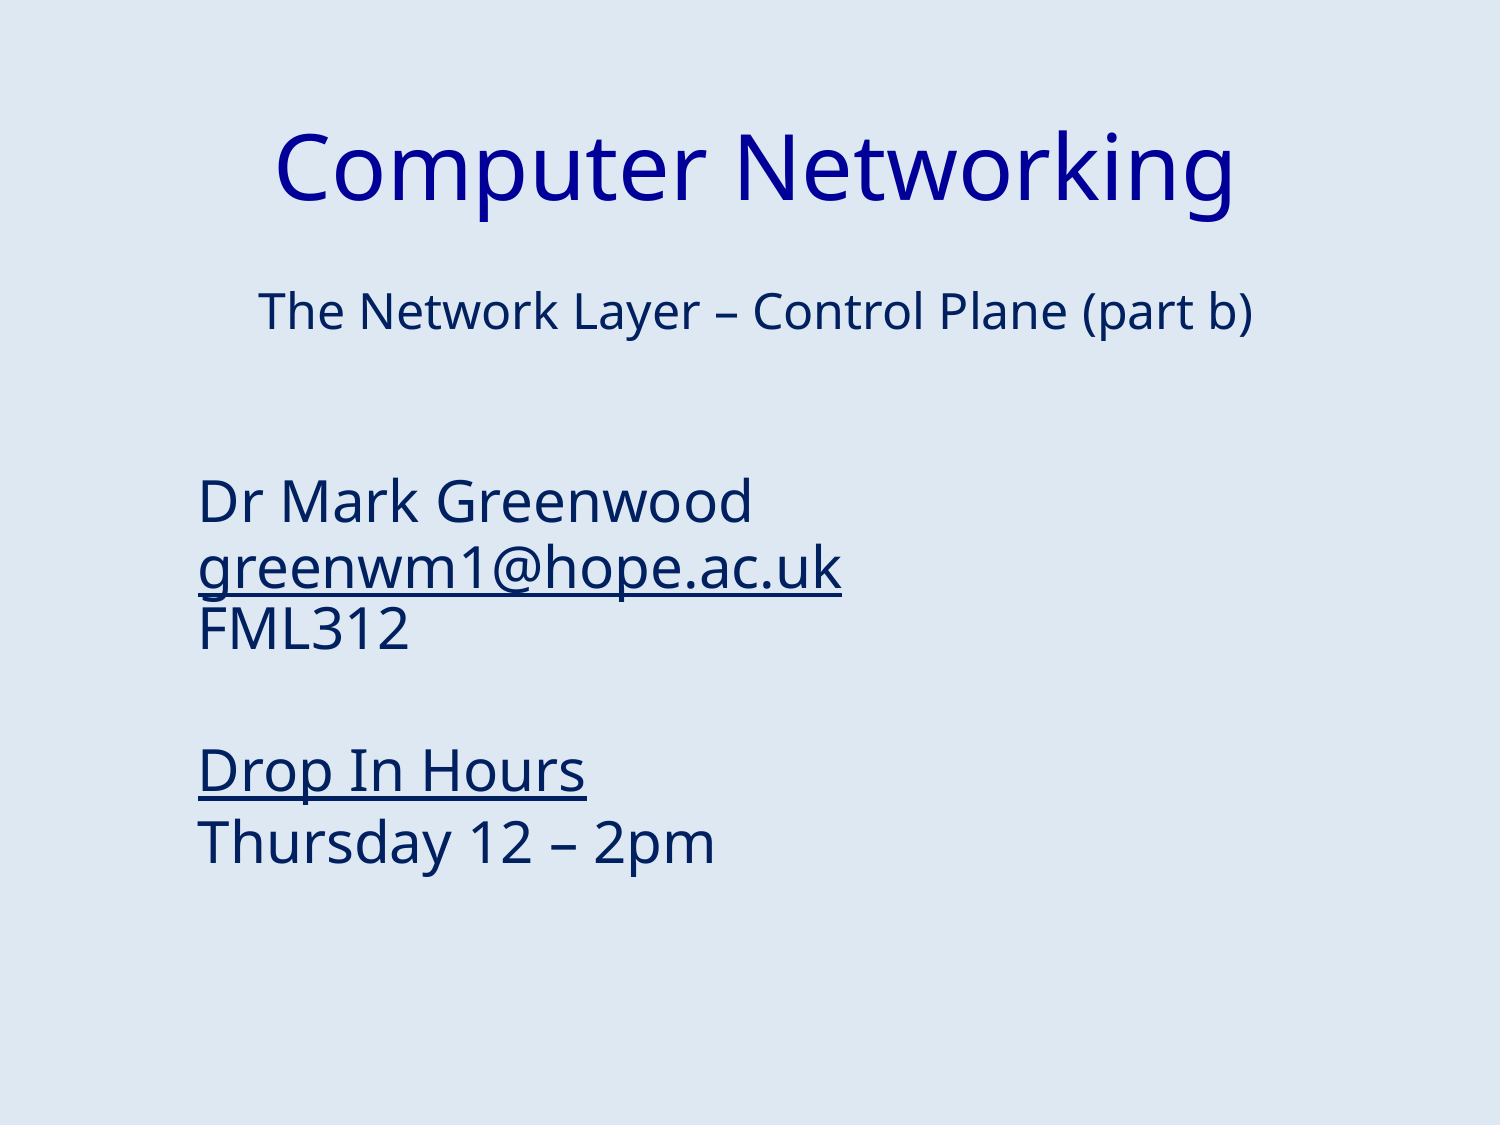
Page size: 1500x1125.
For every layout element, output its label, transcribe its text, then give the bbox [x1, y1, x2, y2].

text_box Computer Networking The Network Layer – Control Plane (part b) [112, 101, 1400, 390]
text_box Dr Mark Greenwood greenwm1@hope.ac.uk FML312 Drop In Hours Thursday 12 – 2pm [183, 467, 1275, 968]
